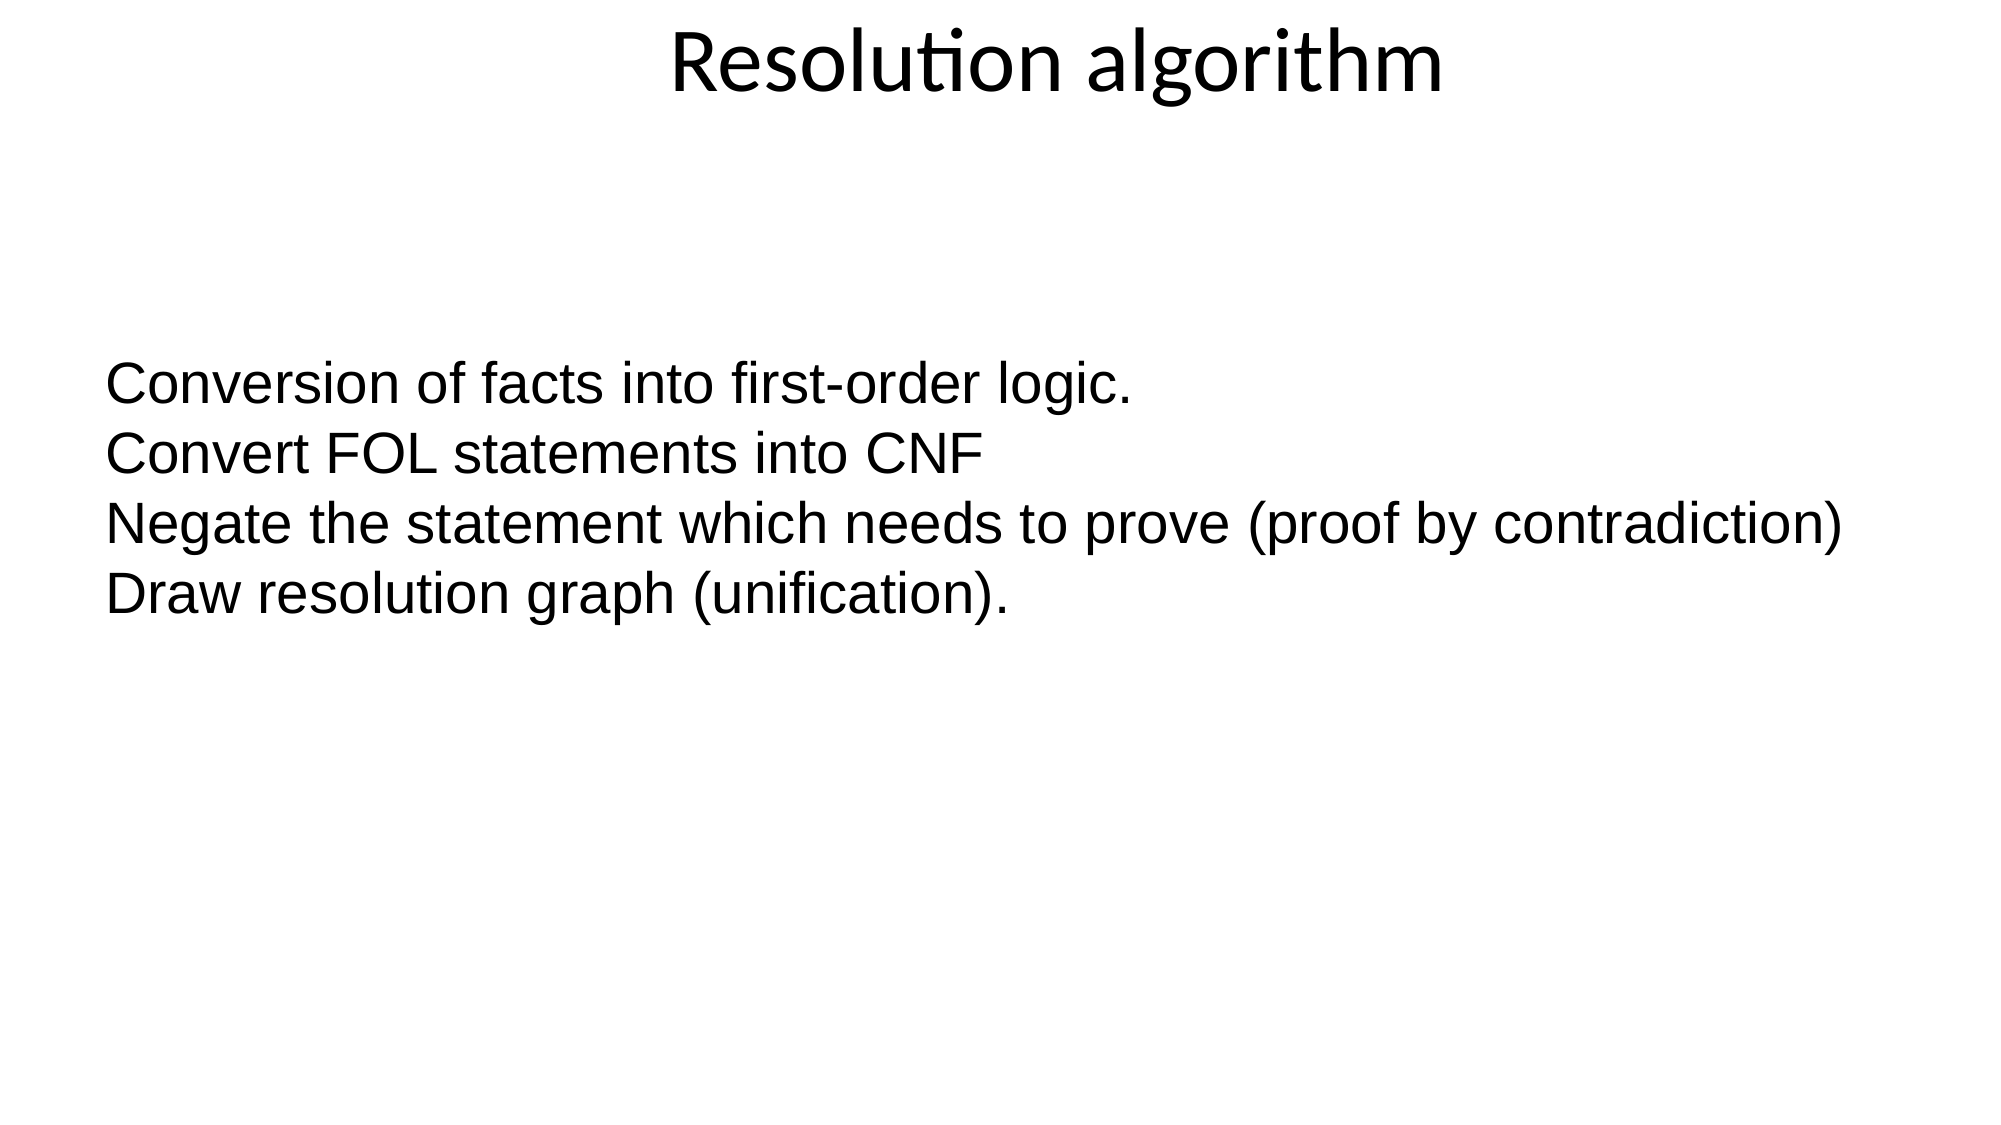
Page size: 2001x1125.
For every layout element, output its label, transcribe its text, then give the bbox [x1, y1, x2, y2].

title Resolution algorithm [667, 0, 1653, 149]
text_box Conversion of facts into first-order logic. Convert FOL statements into CNF Negate the statement which needs to prove (proof by contradiction) Draw resolution graph (unification). [90, 338, 1910, 636]
